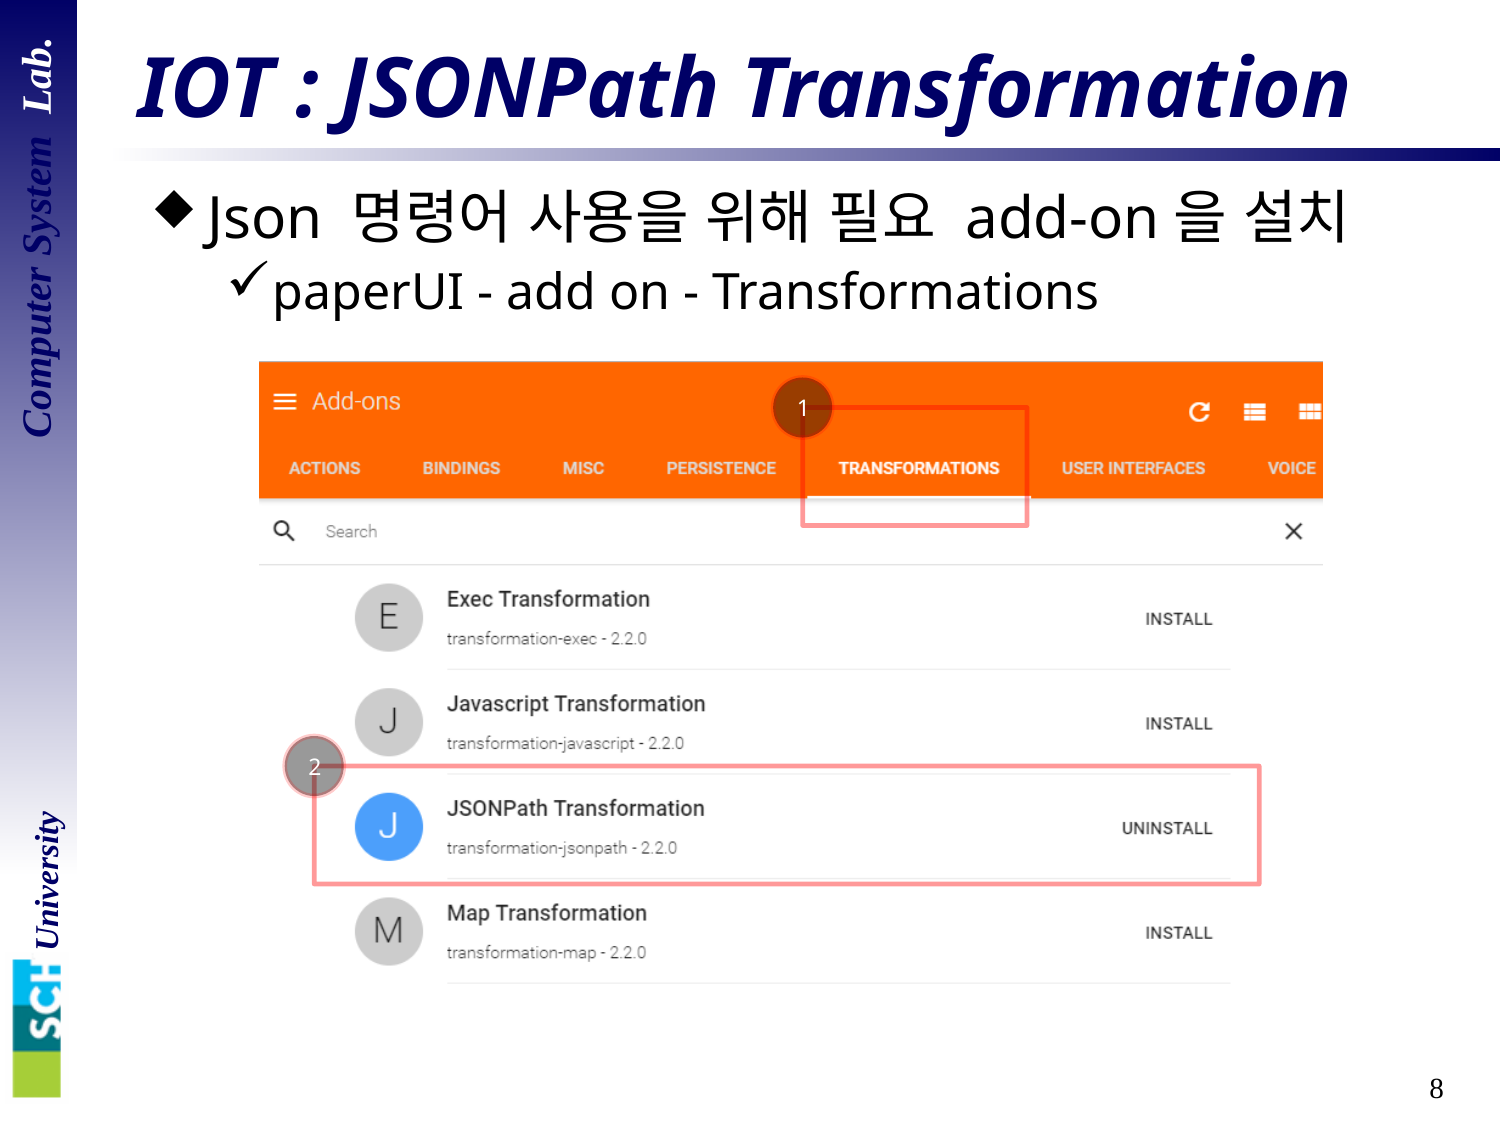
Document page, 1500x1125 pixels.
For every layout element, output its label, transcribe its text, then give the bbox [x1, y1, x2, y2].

title IOT : JSONPath Transformation [123, 25, 1460, 143]
picture [5, 952, 69, 1104]
list Json 명령어 사용을 위해 필요 add-on을 설치 paperUI - add on - Transformations [135, 172, 1448, 1038]
picture [259, 361, 1324, 990]
